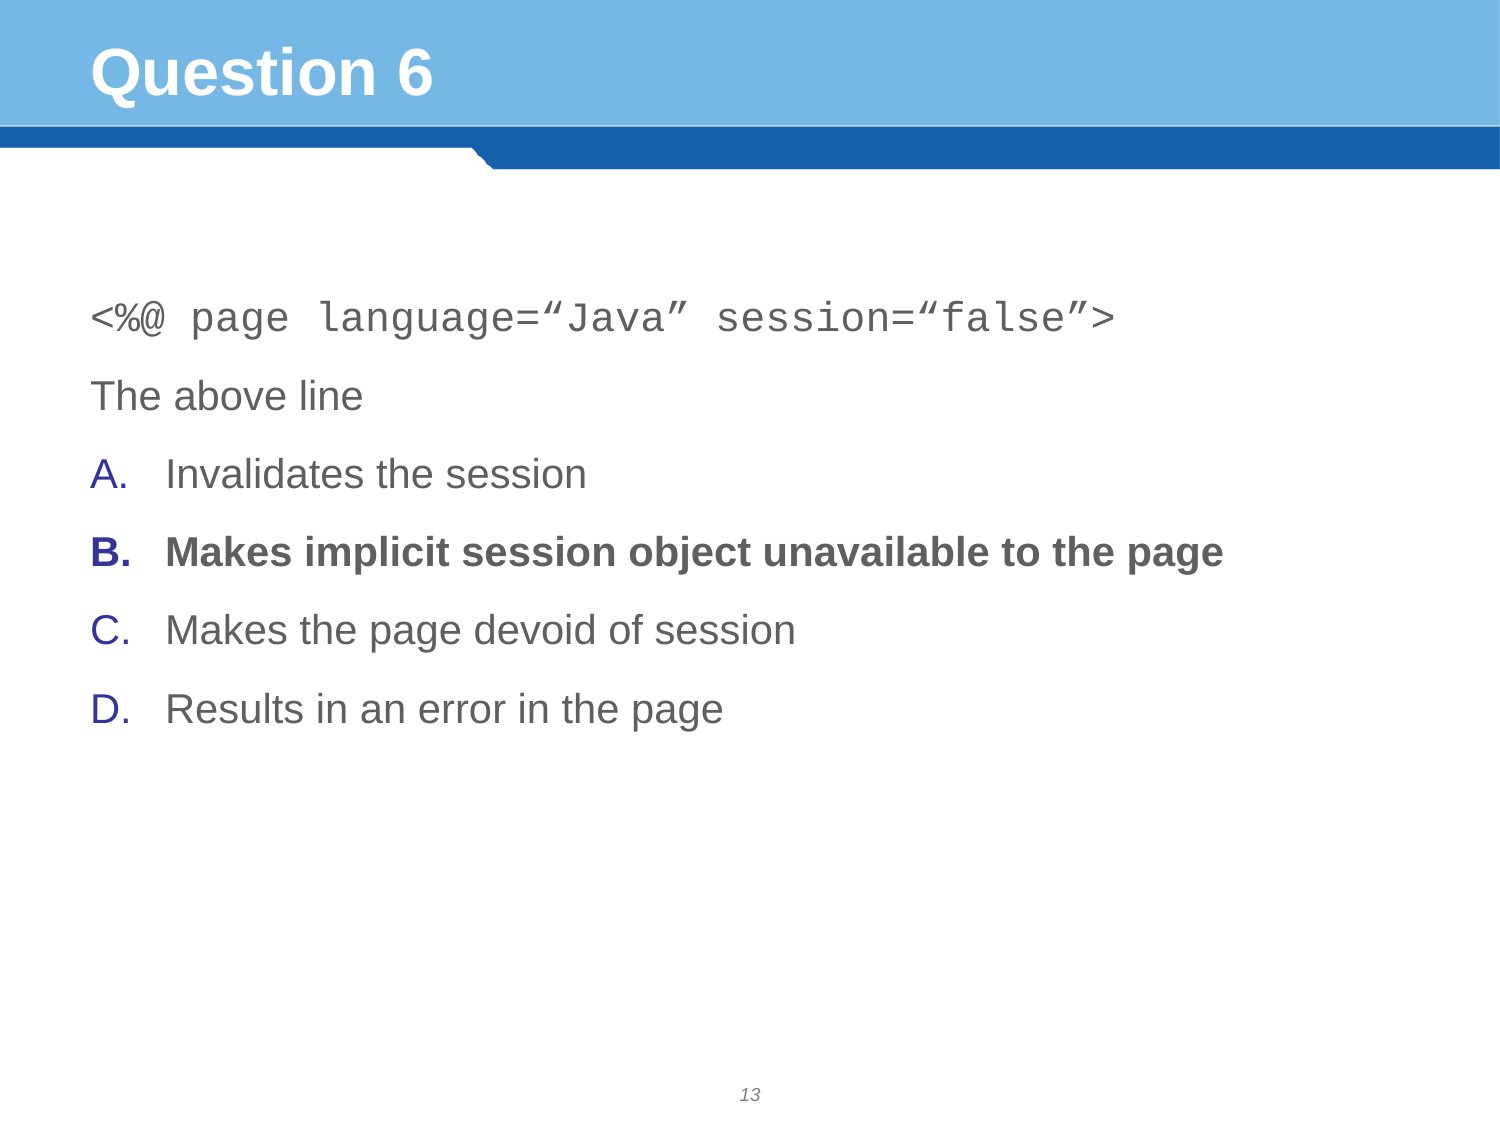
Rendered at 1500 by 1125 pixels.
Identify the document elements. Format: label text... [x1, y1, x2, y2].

picture [0, 0, 1500, 188]
slide_number 13 [574, 1074, 926, 1115]
list <%@ page language=“Java” session=“false”> The above line Invalidates the session Makes implicit session object unavailable to the page Makes the page devoid of session Results in an error in the page [74, 262, 1426, 1006]
title Question 6 [74, 0, 1426, 138]
